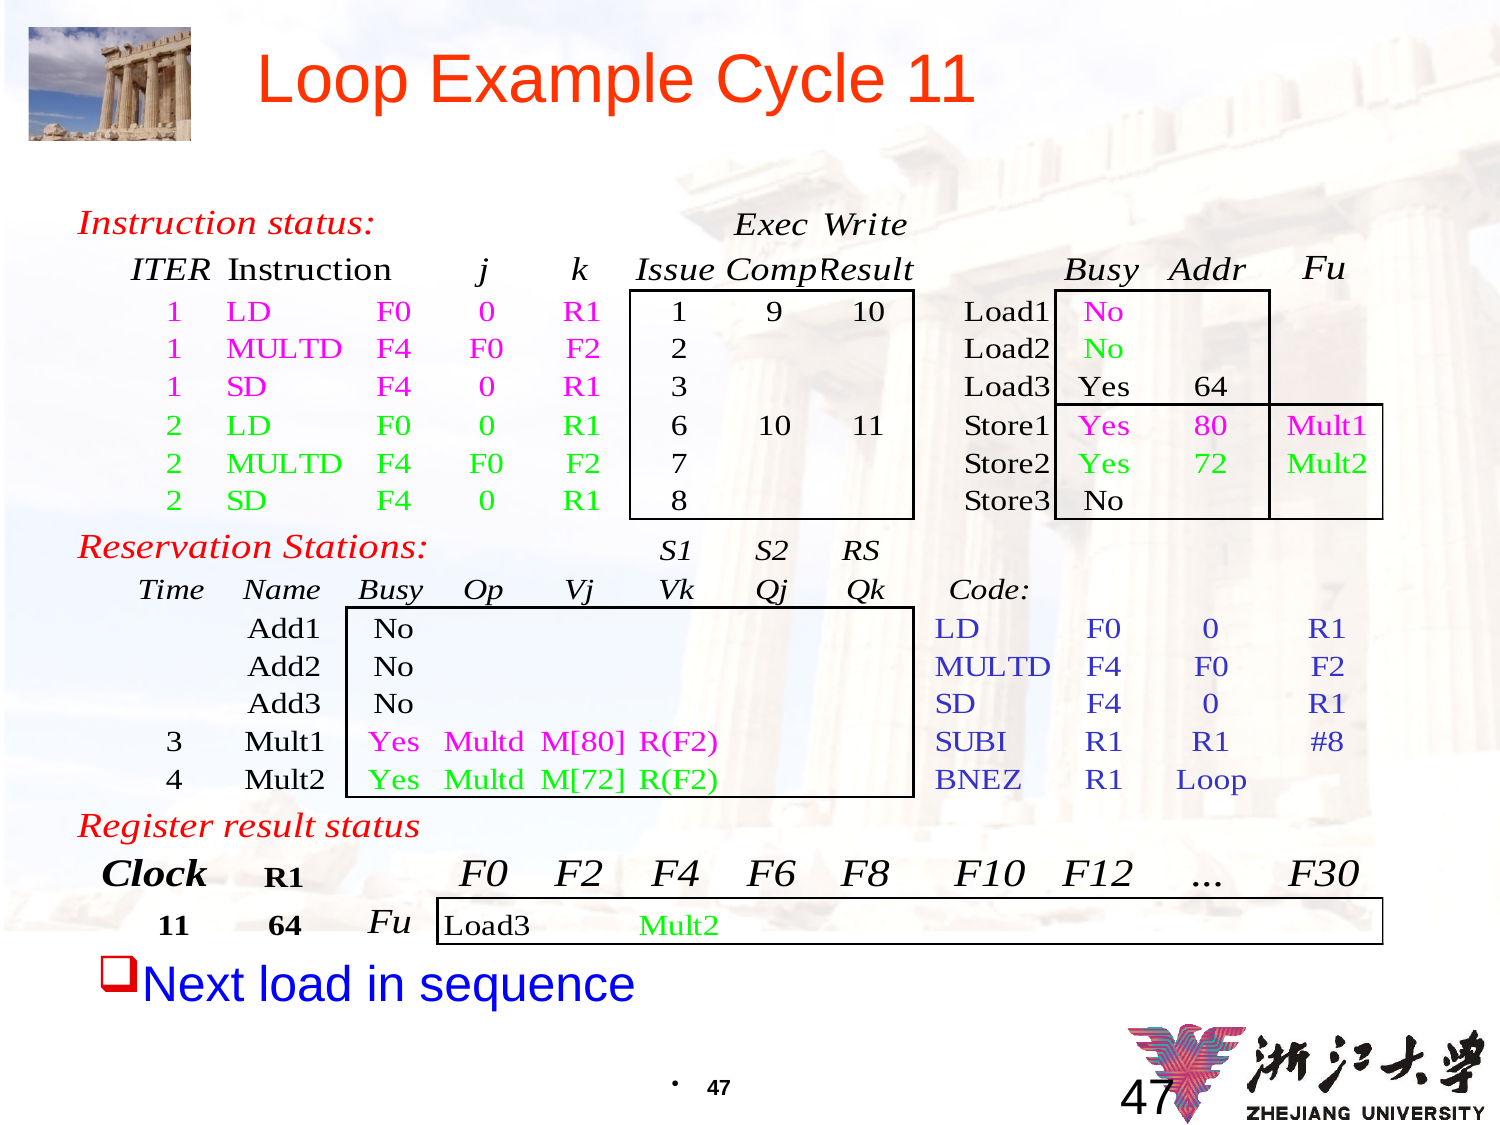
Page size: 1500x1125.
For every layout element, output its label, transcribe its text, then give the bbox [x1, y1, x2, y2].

title Loop Example Cycle 11 [242, 18, 1418, 132]
list Next load in sequence [82, 960, 1400, 1034]
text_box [70, 198, 1386, 946]
picture [0, 0, 1500, 1125]
slide_number 47 [1105, 1057, 1500, 1125]
